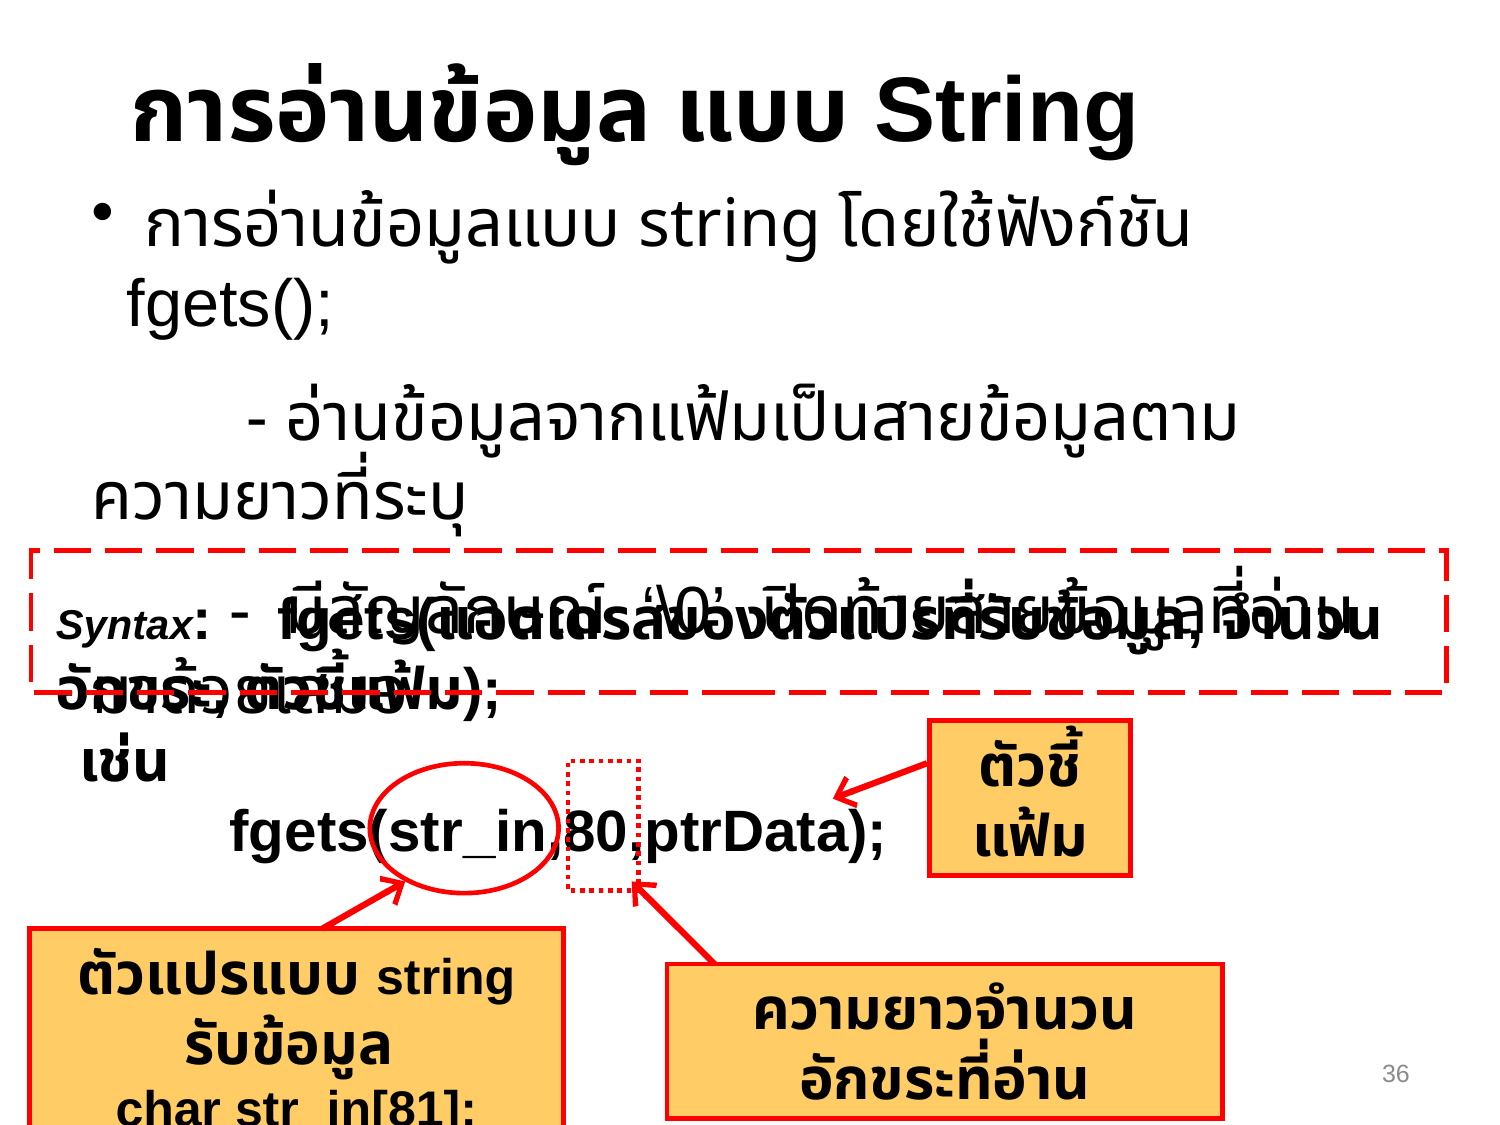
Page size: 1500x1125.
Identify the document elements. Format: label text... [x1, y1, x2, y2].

text_box Syntax: fgets(แอดเดรสของตัวแปรที่รับข้อมูล, จำนวนอักขระ, ตัวชี้แฟ้ม); [41, 693, 1447, 729]
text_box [29, 762, 564, 1079]
text_box เช่น fgets(str_in,80,ptrData); [64, 716, 1376, 871]
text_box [832, 720, 1131, 759]
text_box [567, 760, 1223, 1055]
text_box การอ่านข้อมูลแบบ string โดยใช้ฟังก์ชัน fgets(); - อ่านข้อมูลจากแฟ้มเป็นสายข้อมูลตามความยาวที่ระบุ - มีสัญลักษณ์ ‘\0’ ปิดท้ายสายข้อมูลที่อ่านมาด้วยเสมอ [76, 172, 1376, 550]
text_box [30, 550, 1447, 693]
text_box การอ่านข้อมูล แบบ String [41, 42, 1459, 168]
slide_number 36 [1225, 1042, 1425, 1103]
